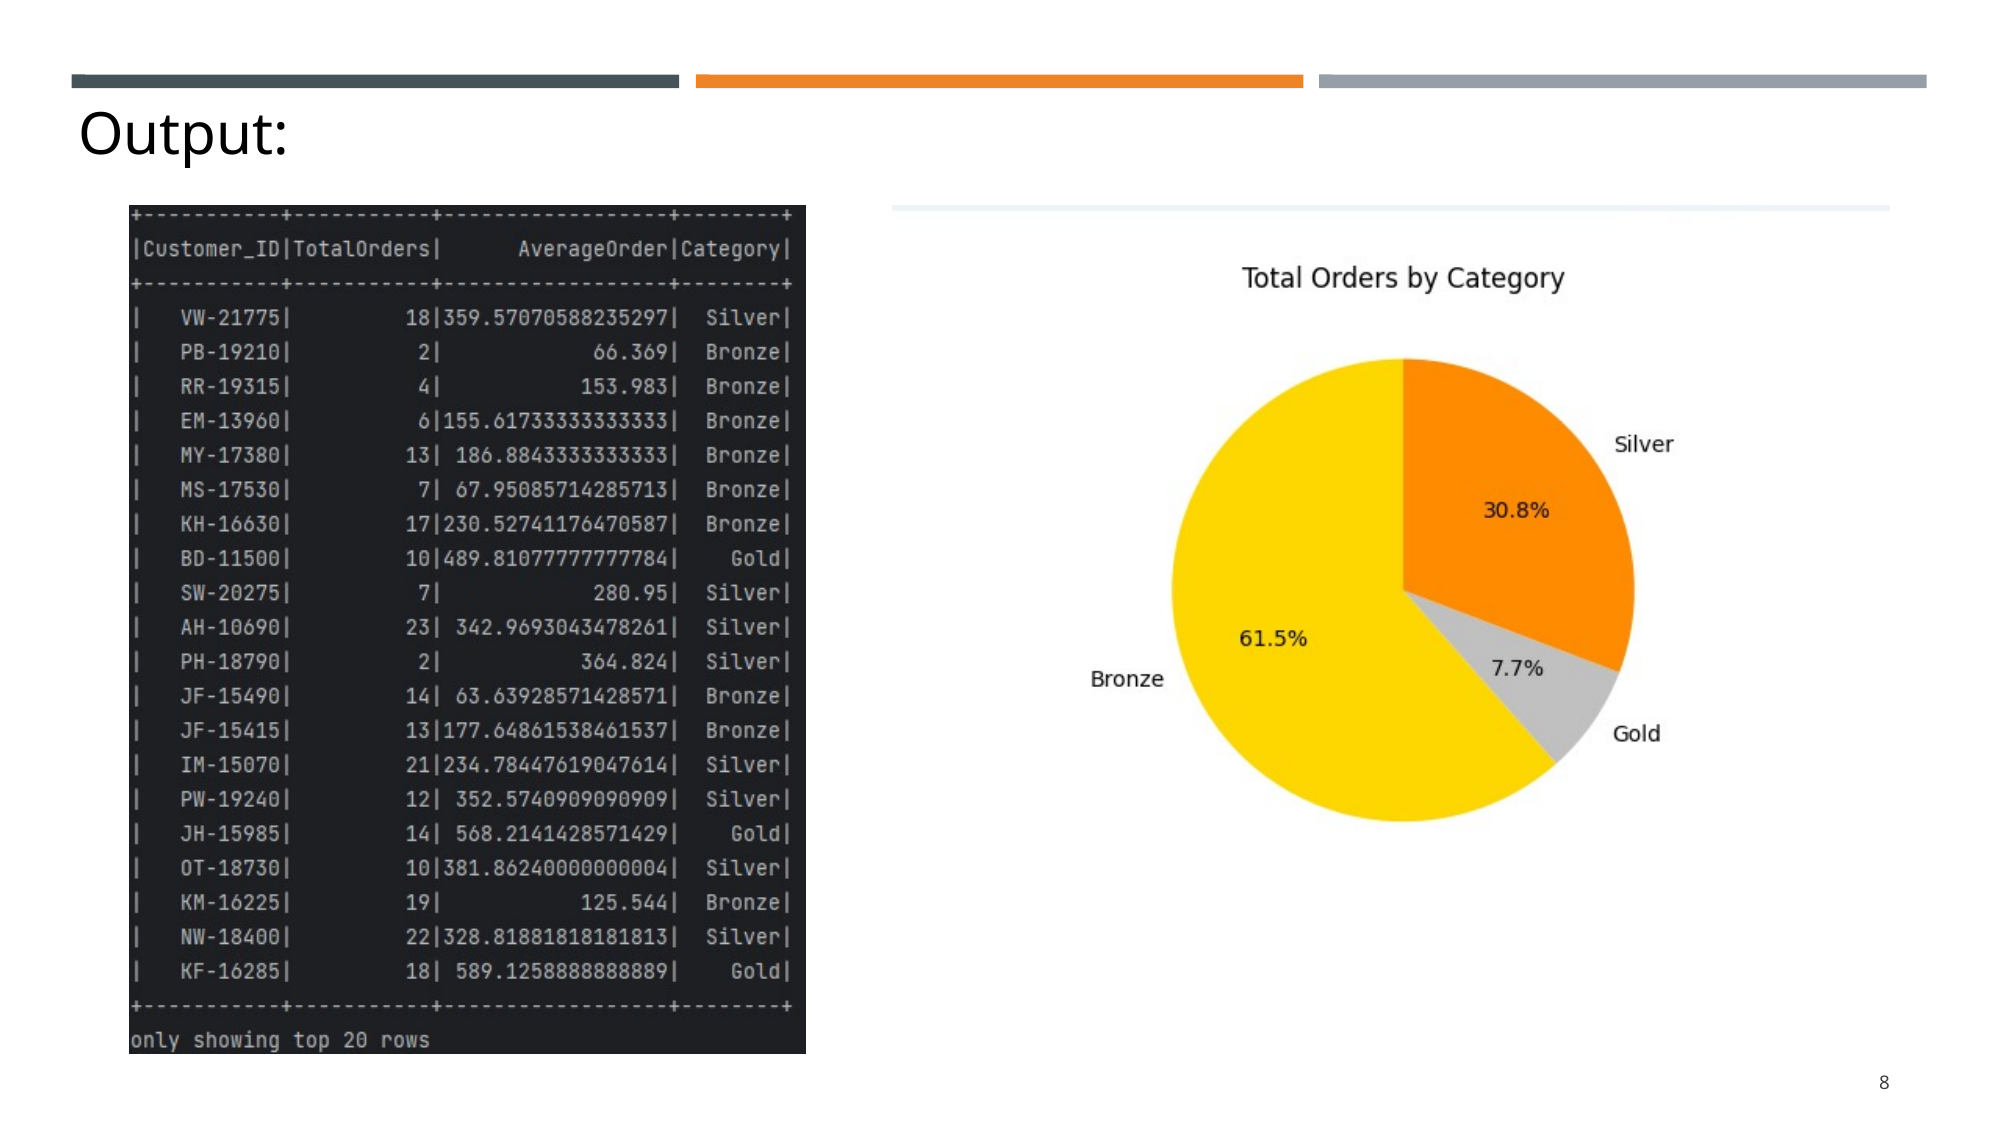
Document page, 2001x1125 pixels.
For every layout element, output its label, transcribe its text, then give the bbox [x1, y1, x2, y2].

title Output: [63, 11, 1873, 174]
slide_number 8 [1732, 1053, 1905, 1114]
picture [129, 205, 807, 1054]
picture [892, 205, 1890, 953]
